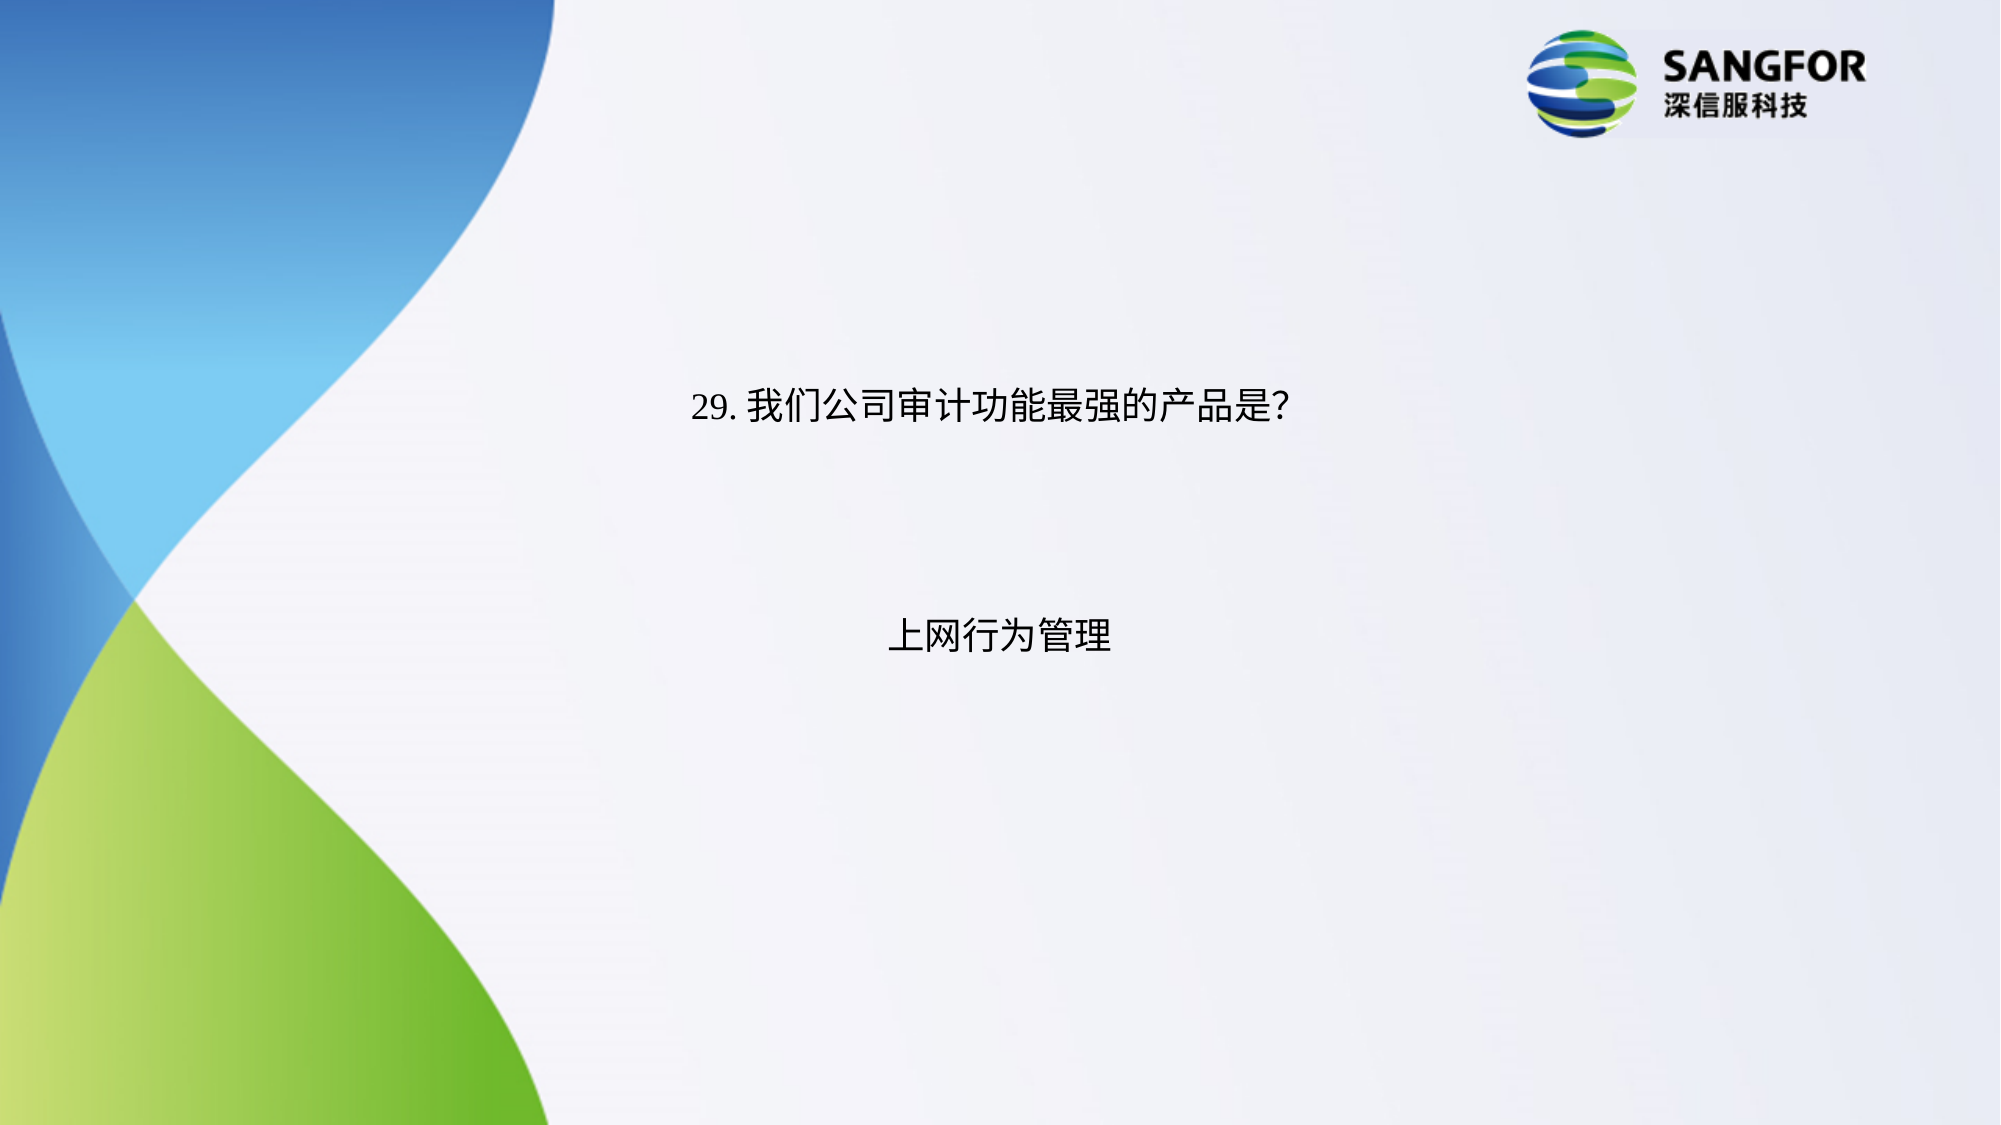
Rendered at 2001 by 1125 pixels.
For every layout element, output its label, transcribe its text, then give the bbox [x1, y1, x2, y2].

picture [0, 0, 2001, 1125]
text_box 29.我们公司审计功能最强的产品是？ [0, 374, 2000, 434]
text_box 上网行为管理 [590, 604, 1410, 665]
